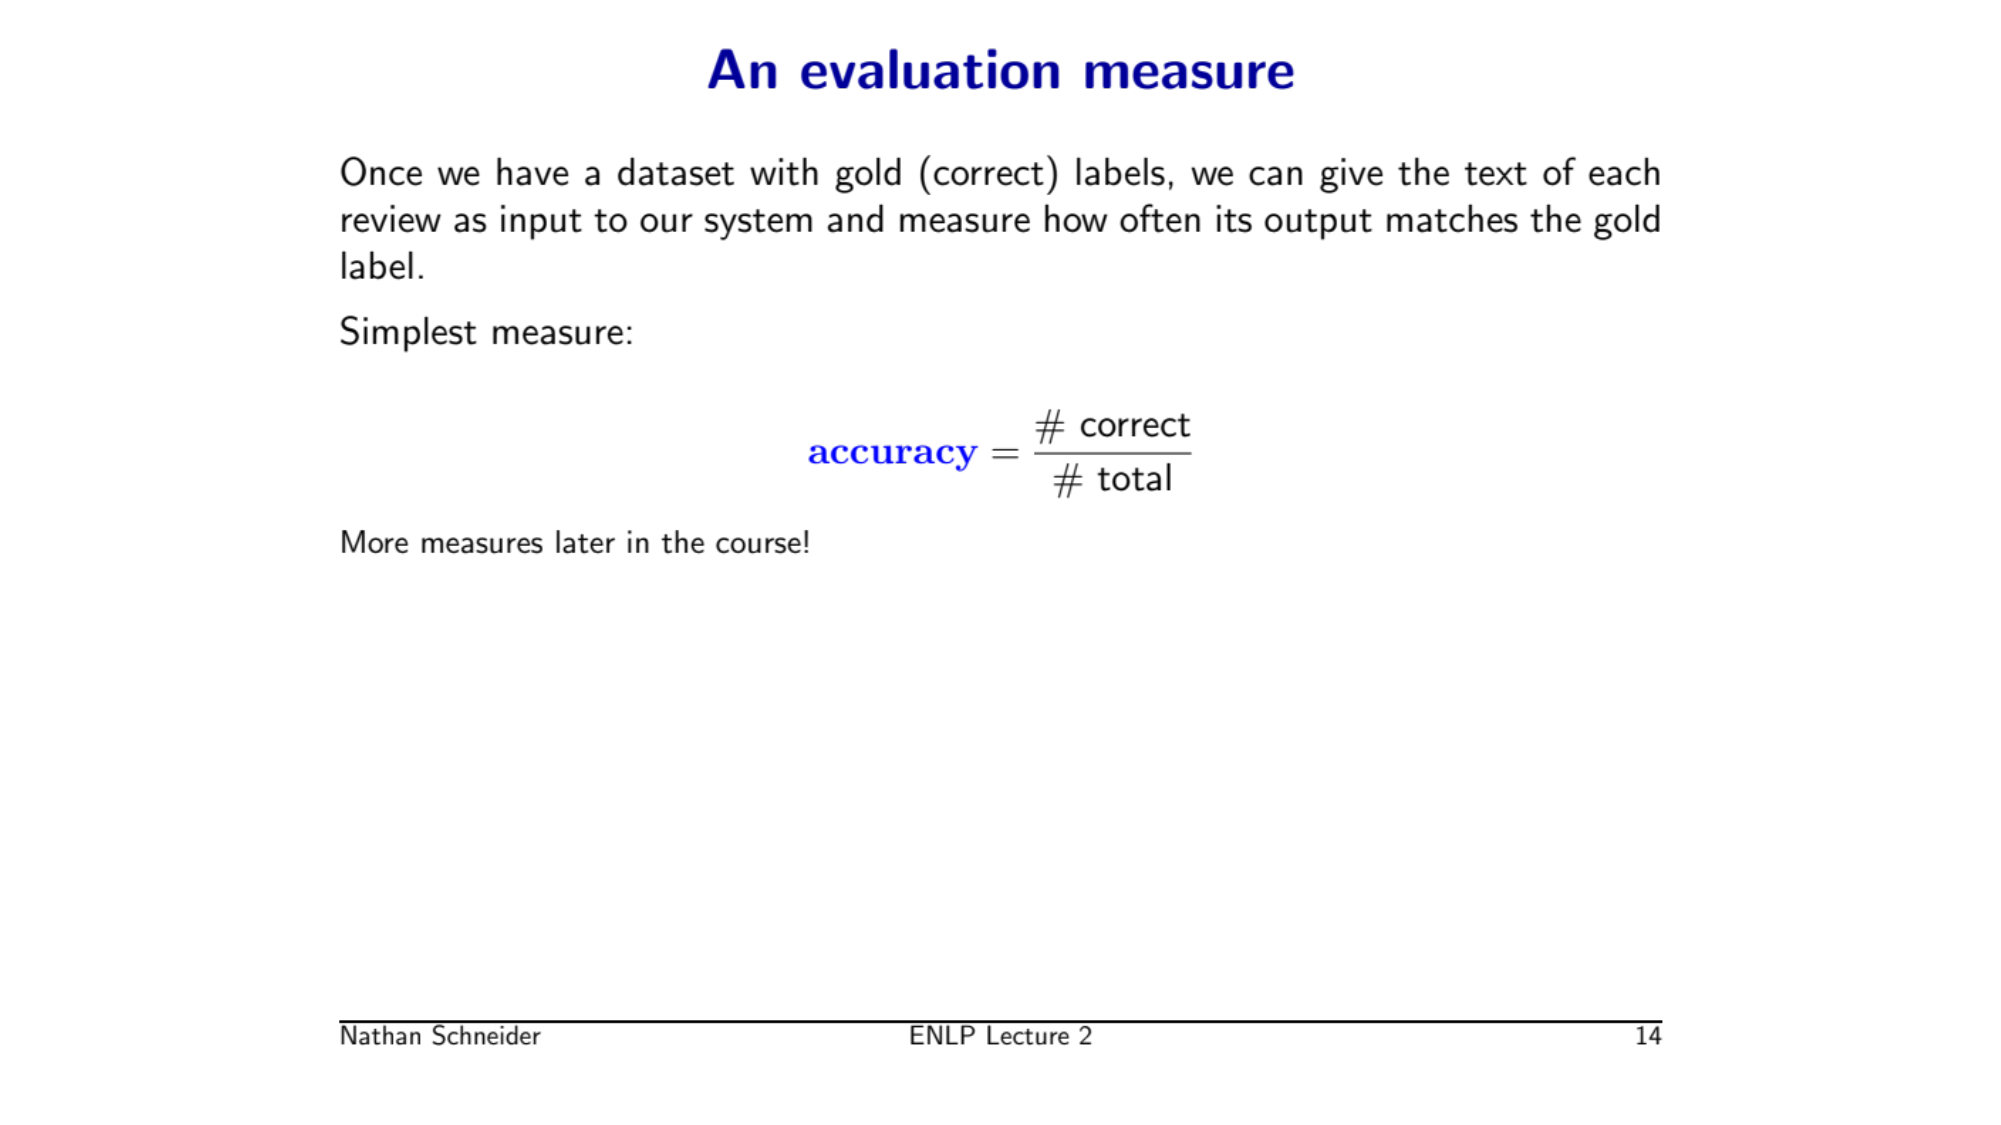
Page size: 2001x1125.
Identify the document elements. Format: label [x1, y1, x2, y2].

picture [203, 0, 1796, 1125]
